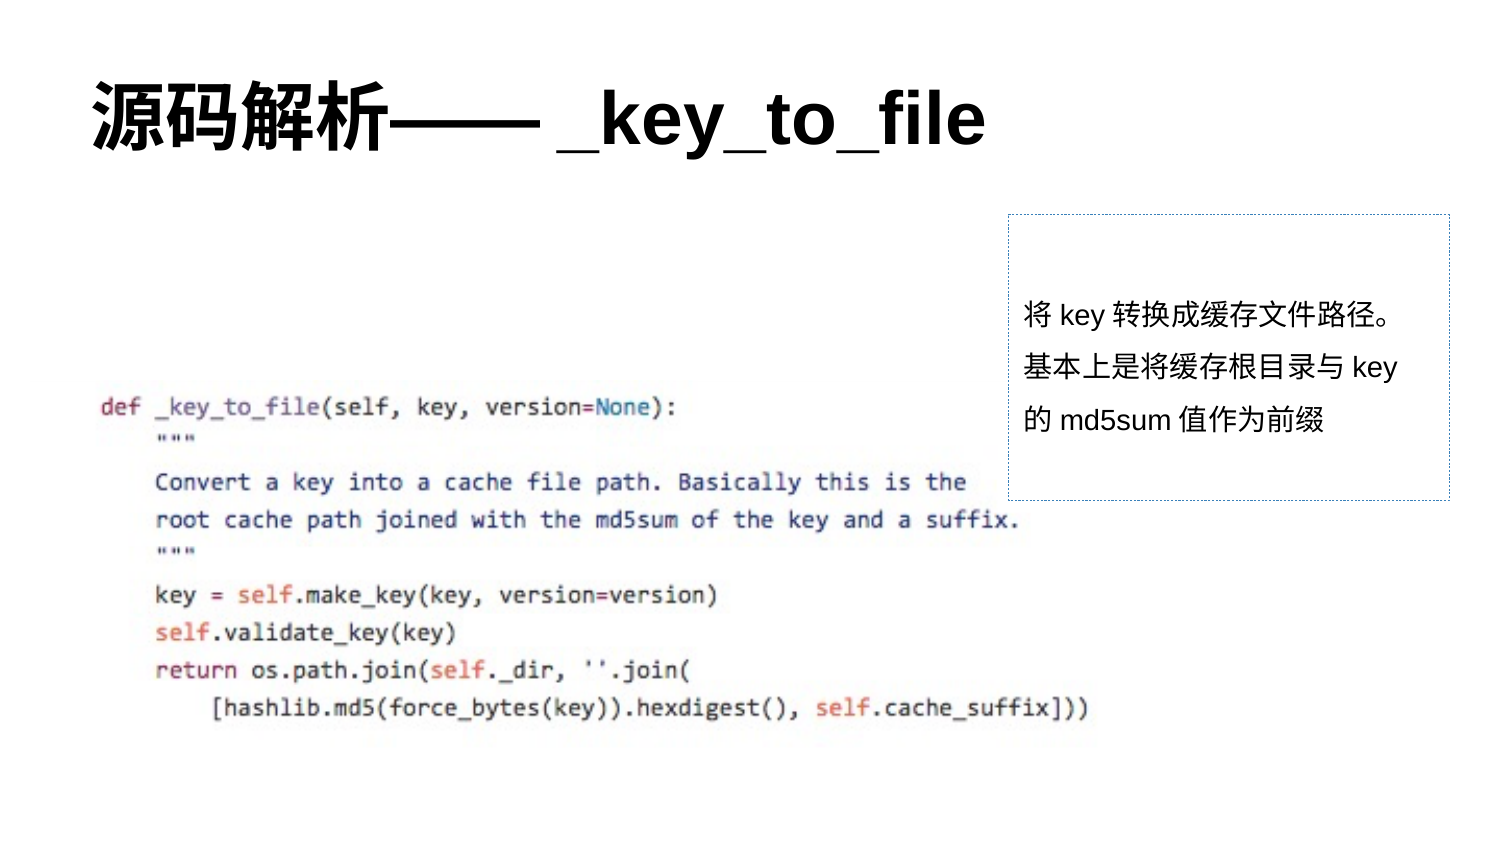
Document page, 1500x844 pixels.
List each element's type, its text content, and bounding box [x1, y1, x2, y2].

title 源码解析——_key_to_file [75, 33, 1425, 175]
picture [30, 379, 1117, 756]
list 将key转换成缓存文件路径。 基本上是将缓存根目录与key的md5sum值作为前缀 [1007, 213, 1451, 503]
